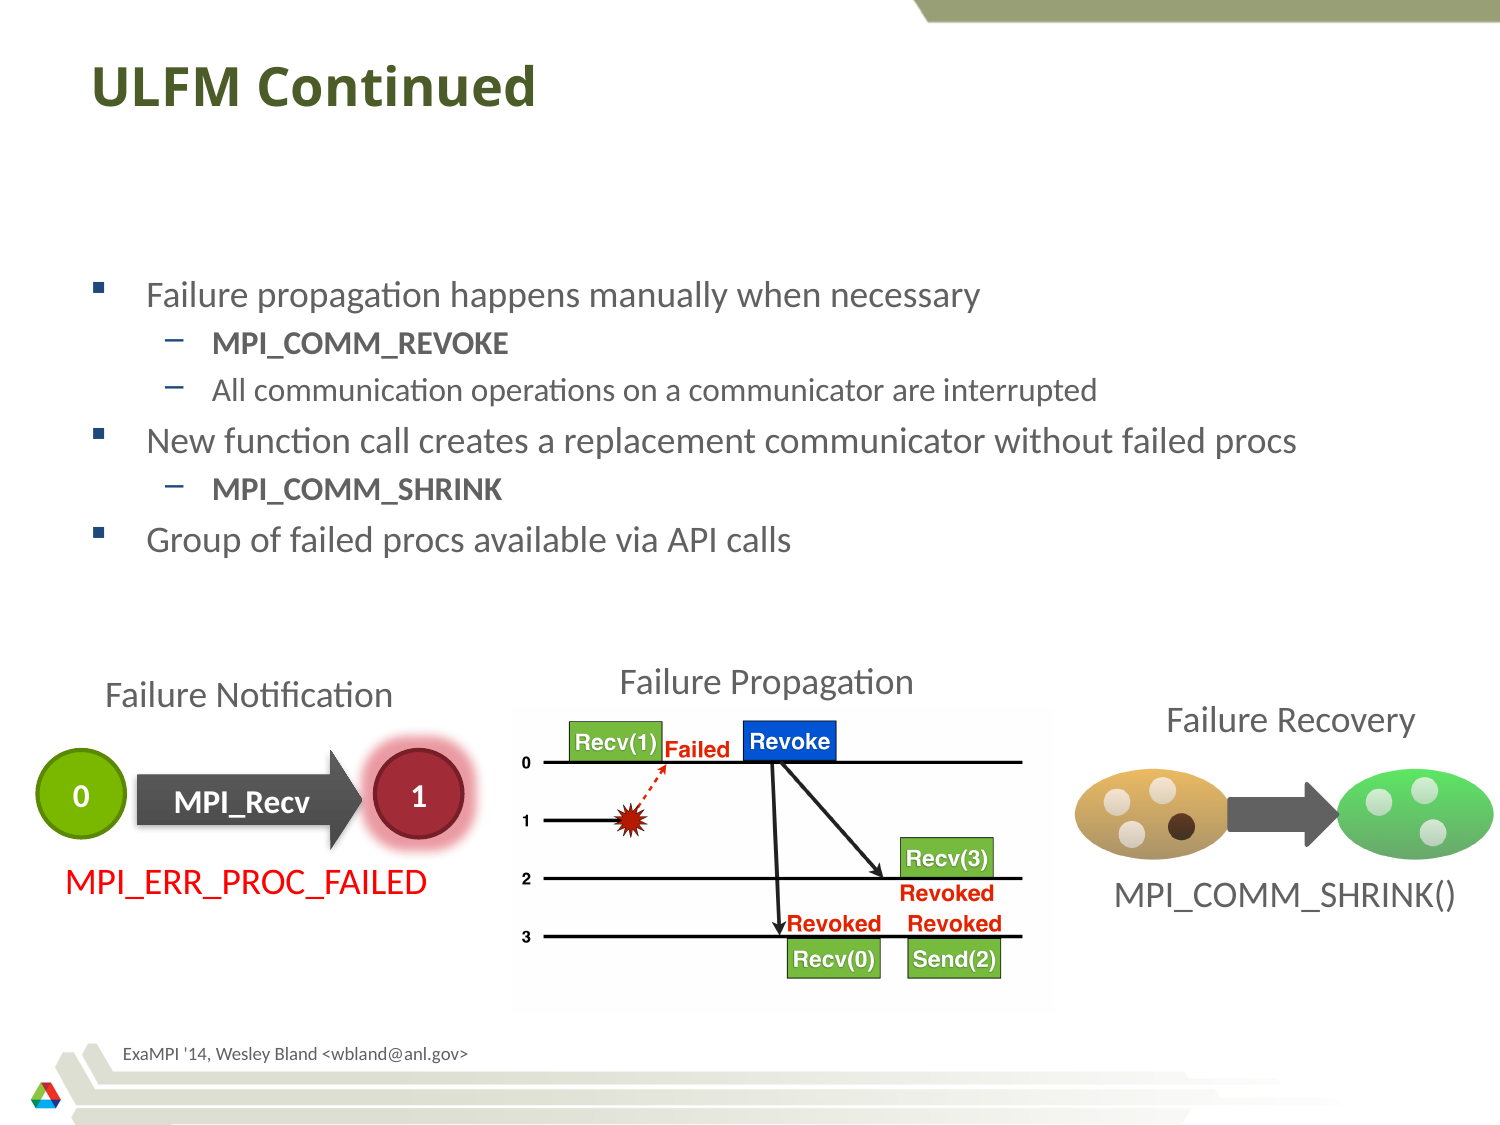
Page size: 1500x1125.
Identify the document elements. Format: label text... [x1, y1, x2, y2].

list Failure propagation happens manually when necessary MPI_COMM_REVOKE All communication operations on a communicator are interrupted New function call creates a replacement communicator without failed procs MPI_COMM_SHRINK Group of failed procs available via API calls [74, 262, 1426, 626]
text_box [512, 649, 1054, 1013]
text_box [37, 662, 463, 911]
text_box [1067, 687, 1500, 924]
title ULFM Continued [74, 44, 1426, 233]
footer ExaMPI '14, Wesley Bland <wbland@anl.gov> [107, 1034, 1083, 1073]
picture [0, 0, 1500, 24]
picture [0, 1037, 1500, 1125]
